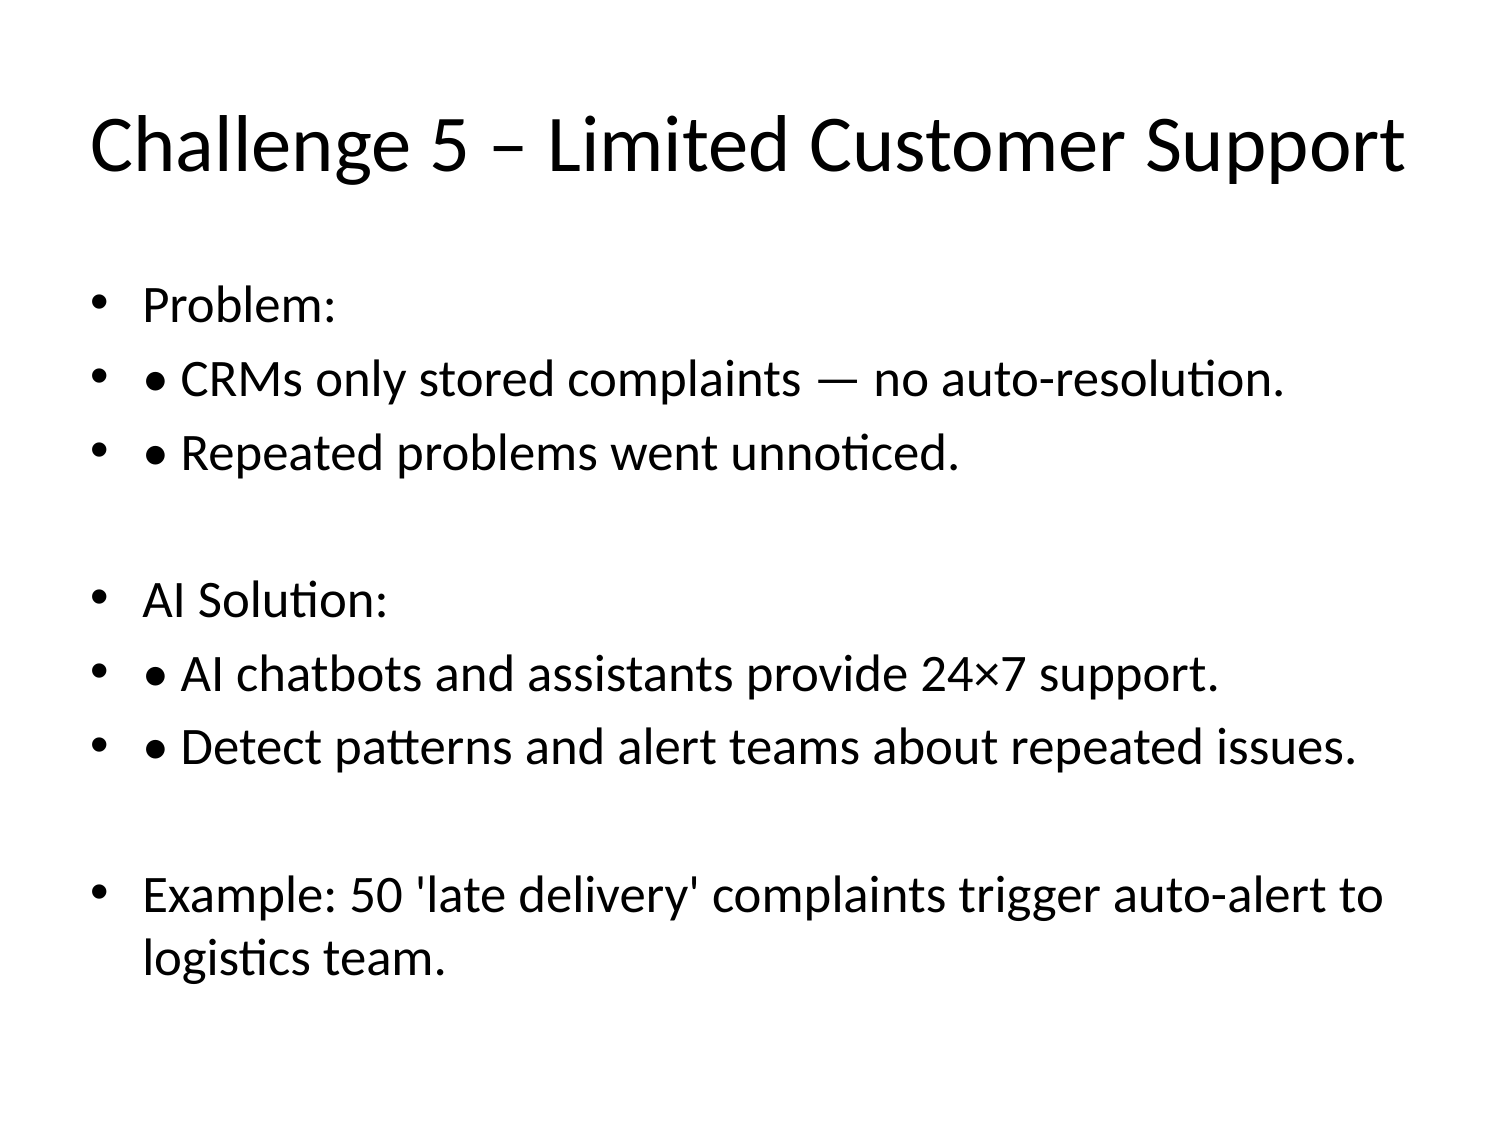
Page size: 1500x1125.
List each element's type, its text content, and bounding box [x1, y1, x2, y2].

list Problem: • CRMs only stored complaints — no auto-resolution. • Repeated problems went unnoticed. AI Solution: • AI chatbots and assistants provide 24×7 support. • Detect patterns and alert teams about repeated issues. Example: 50 'late delivery' complaints trigger auto-alert to logistics team. [75, 262, 1425, 1005]
title Challenge 5 – Limited Customer Support [75, 45, 1425, 233]
